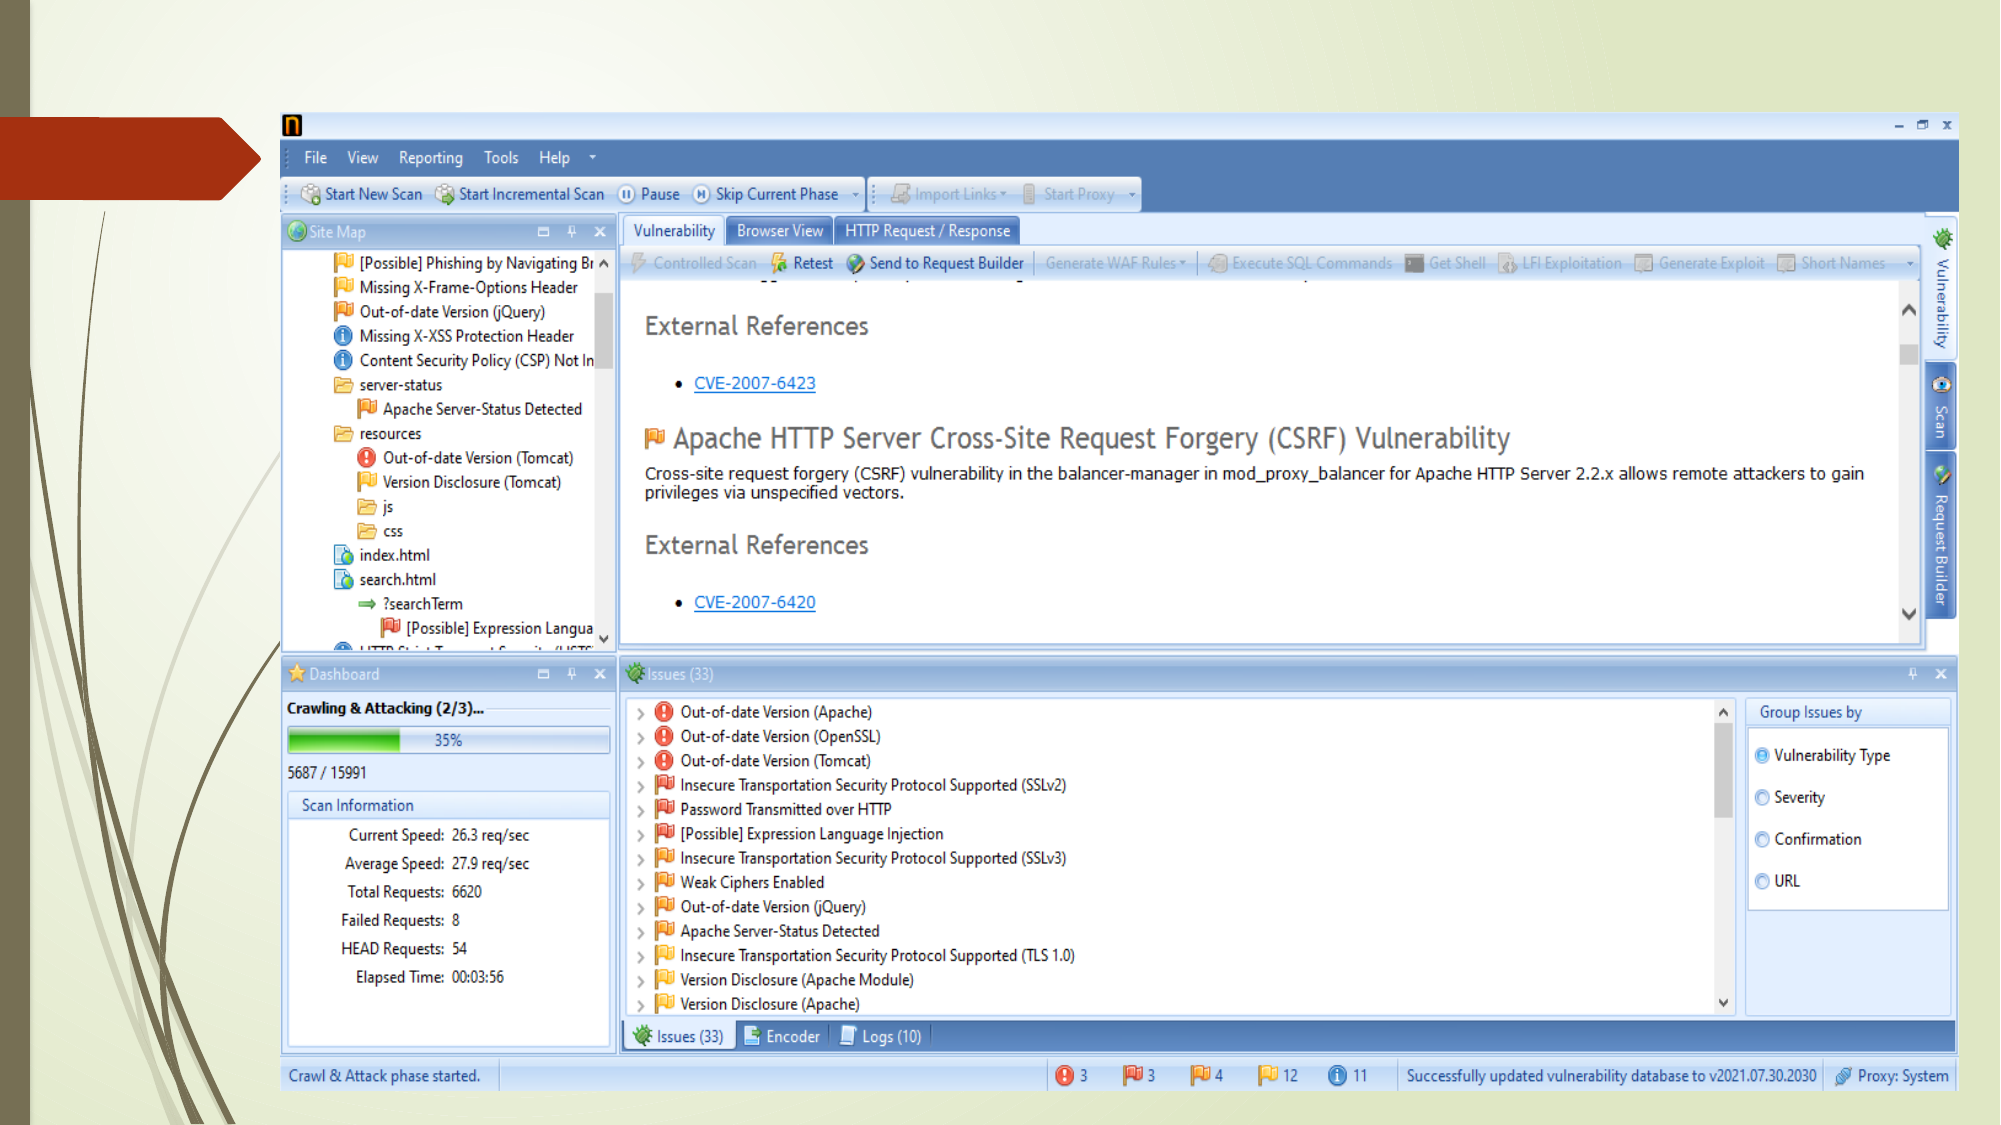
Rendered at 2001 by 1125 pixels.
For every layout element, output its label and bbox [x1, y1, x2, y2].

picture [280, 112, 1959, 1092]
